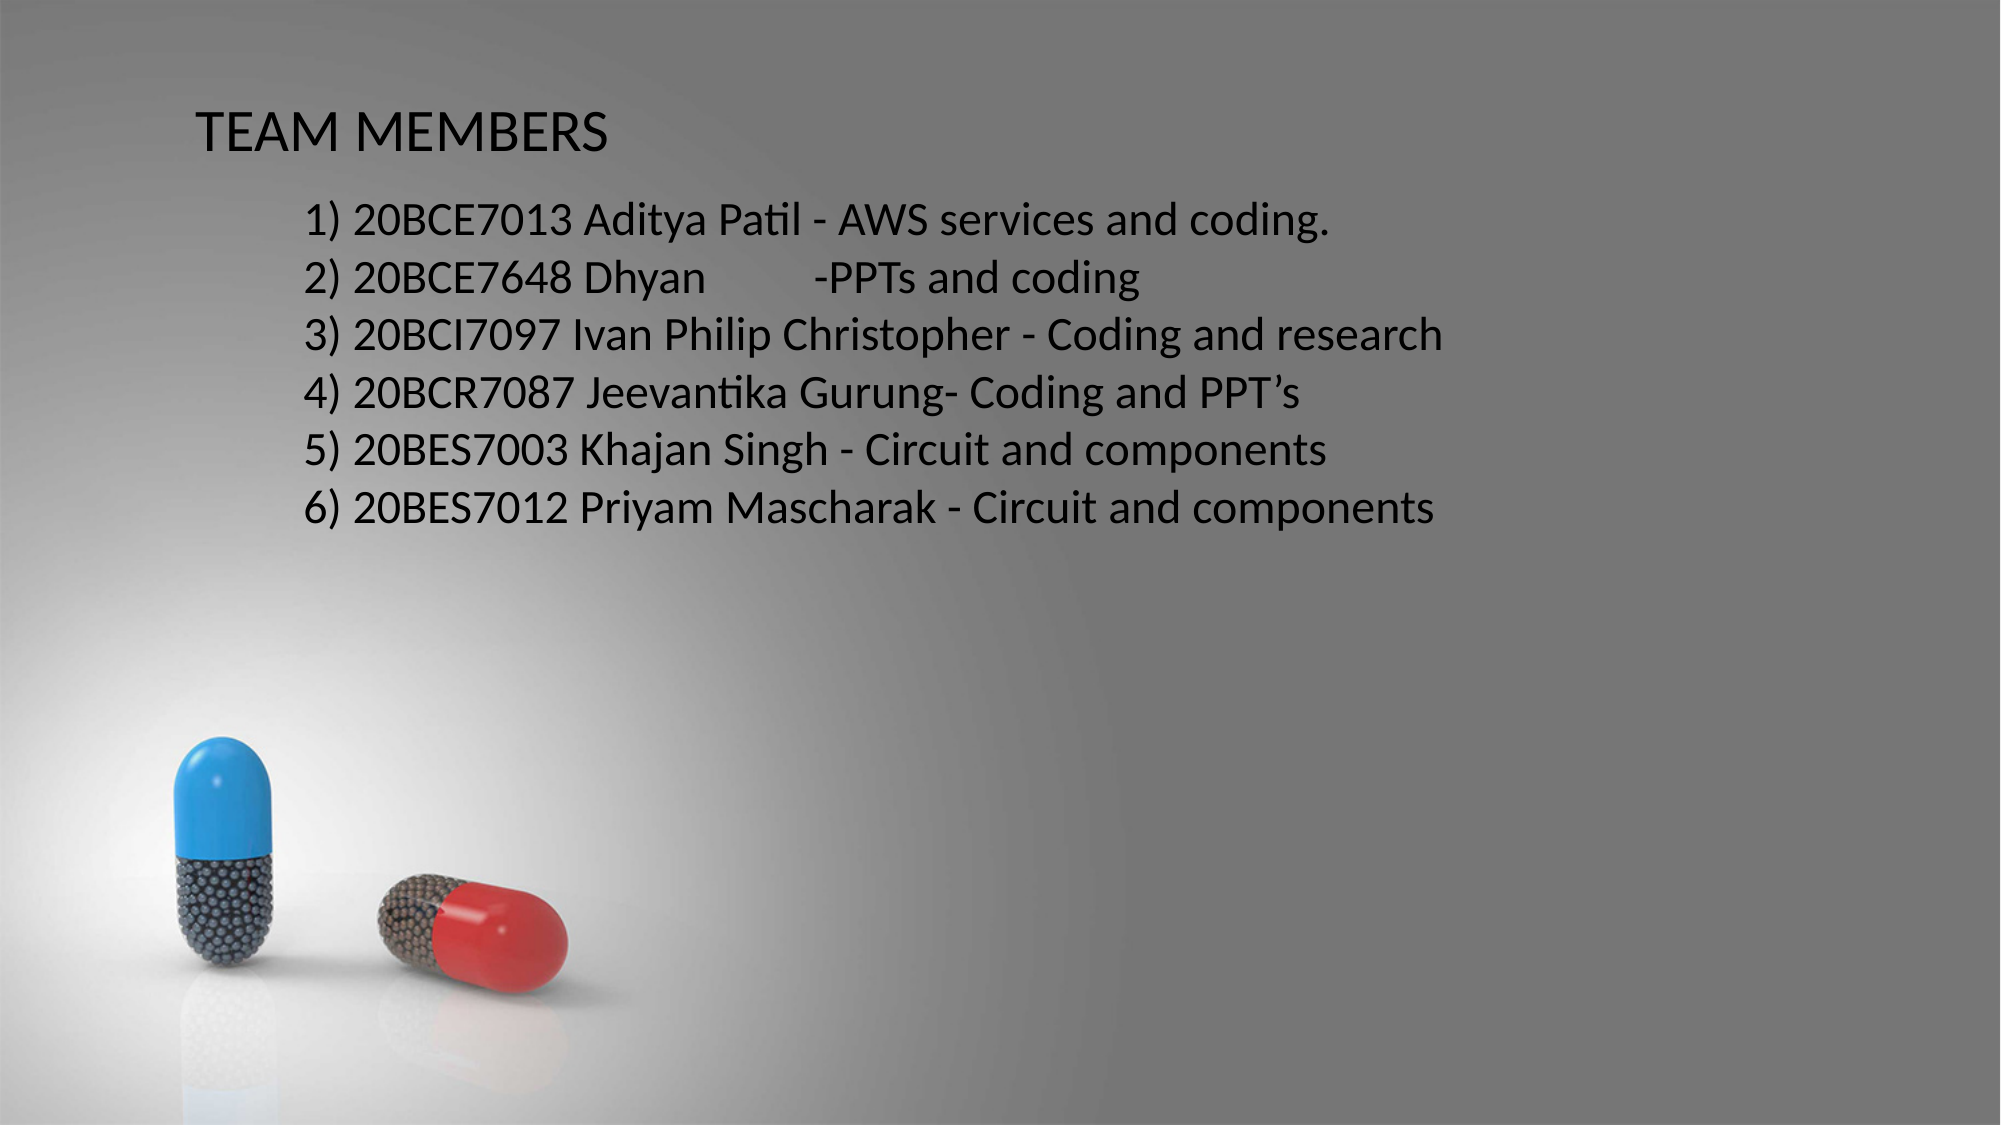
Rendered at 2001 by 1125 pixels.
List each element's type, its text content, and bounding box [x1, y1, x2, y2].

text_box 20BCE7013 Aditya Patil - AWS services and coding. 20BCE7648 Dhyan -PPTs and coding 20BCI7097 Ivan Philip Christopher - Coding and research 20BCR7087 Jeevantika Gurung- Coding and PPT’s 20BES7003 Khajan Singh - Circuit and components 20BES7012 Priyam Mascharak - Circuit and components [191, 180, 1454, 541]
picture [0, 0, 2001, 1125]
text_box TEAM MEMBERS [188, 83, 626, 171]
